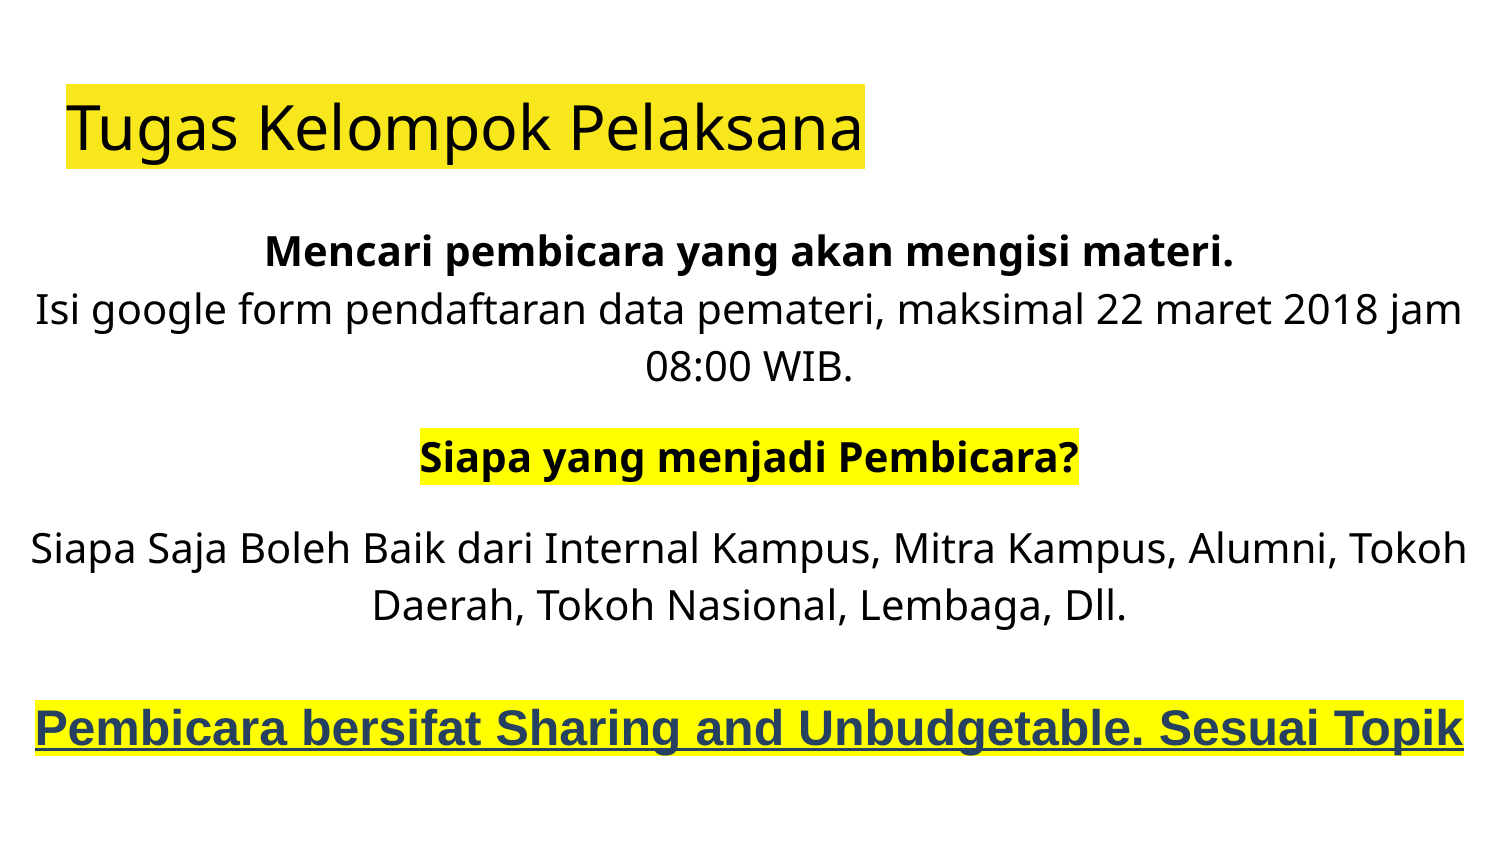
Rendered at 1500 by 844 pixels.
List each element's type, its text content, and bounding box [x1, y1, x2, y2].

title Tugas Kelompok Pelaksana [51, 72, 1449, 167]
list Mencari pembicara yang akan mengisi materi. Isi google form pendaftaran data pemateri, maksimal 22 maret 2018 jam 08:00 WIB. Siapa yang menjadi Pembicara? Siapa Saja Boleh Baik dari Internal Kampus, Mitra Kampus, Alumni, Tokoh Daerah, Tokoh Nasional, Lembaga, Dll. Pembicara bersifat Sharing and Unbudgetable. Sesuai Topik [0, 202, 1500, 750]
